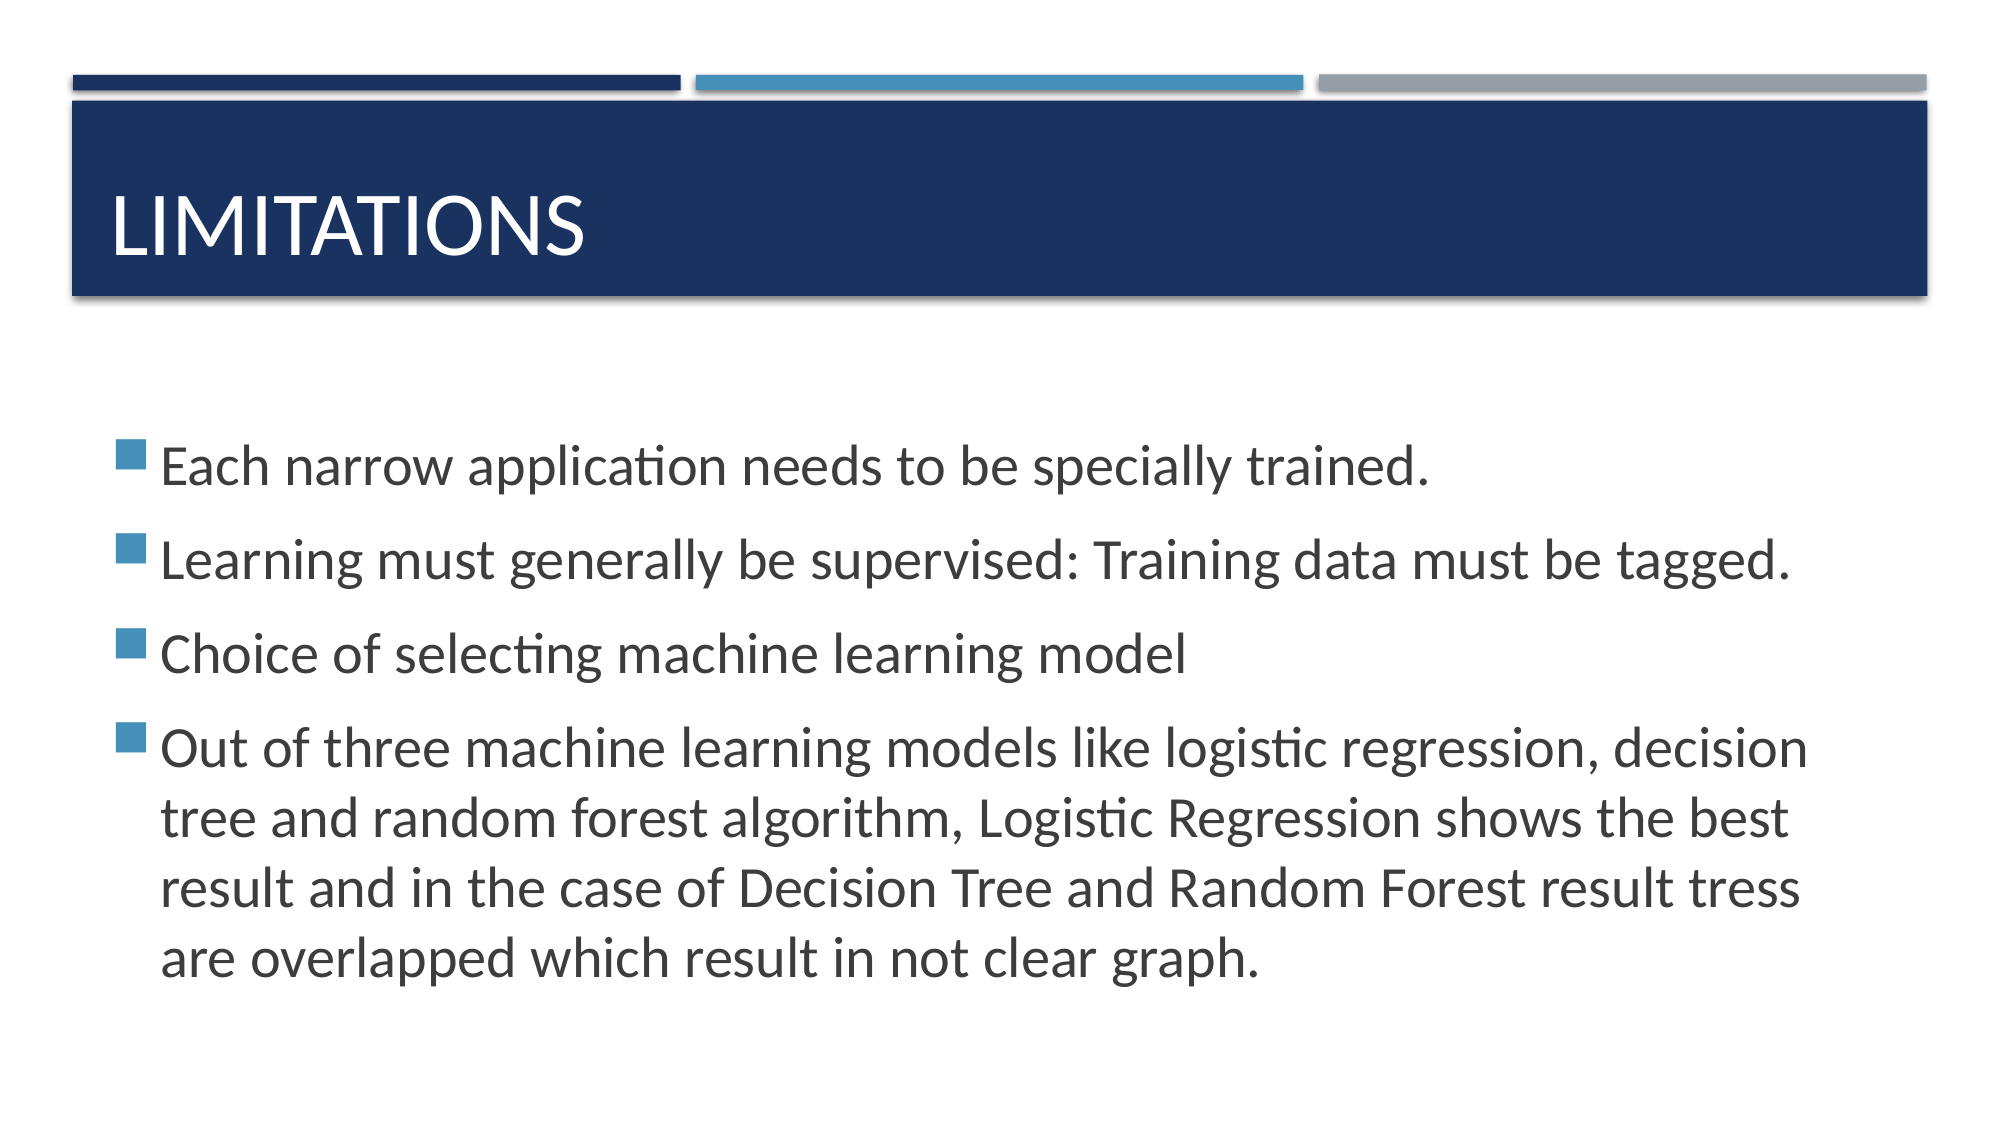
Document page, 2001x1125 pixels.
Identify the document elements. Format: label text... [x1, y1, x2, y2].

title limitations [95, 115, 1905, 282]
list Each narrow application needs to be specially trained. Learning must generally be supervised: Training data must be tagged. Choice of selecting machine learning model Out of three machine learning models like logistic regression, decision tree and random forest algorithm, Logistic Regression shows the best result and in the case of Decision Tree and Random Forest result tress are overlapped which result in not clear graph. [95, 357, 1905, 1059]
